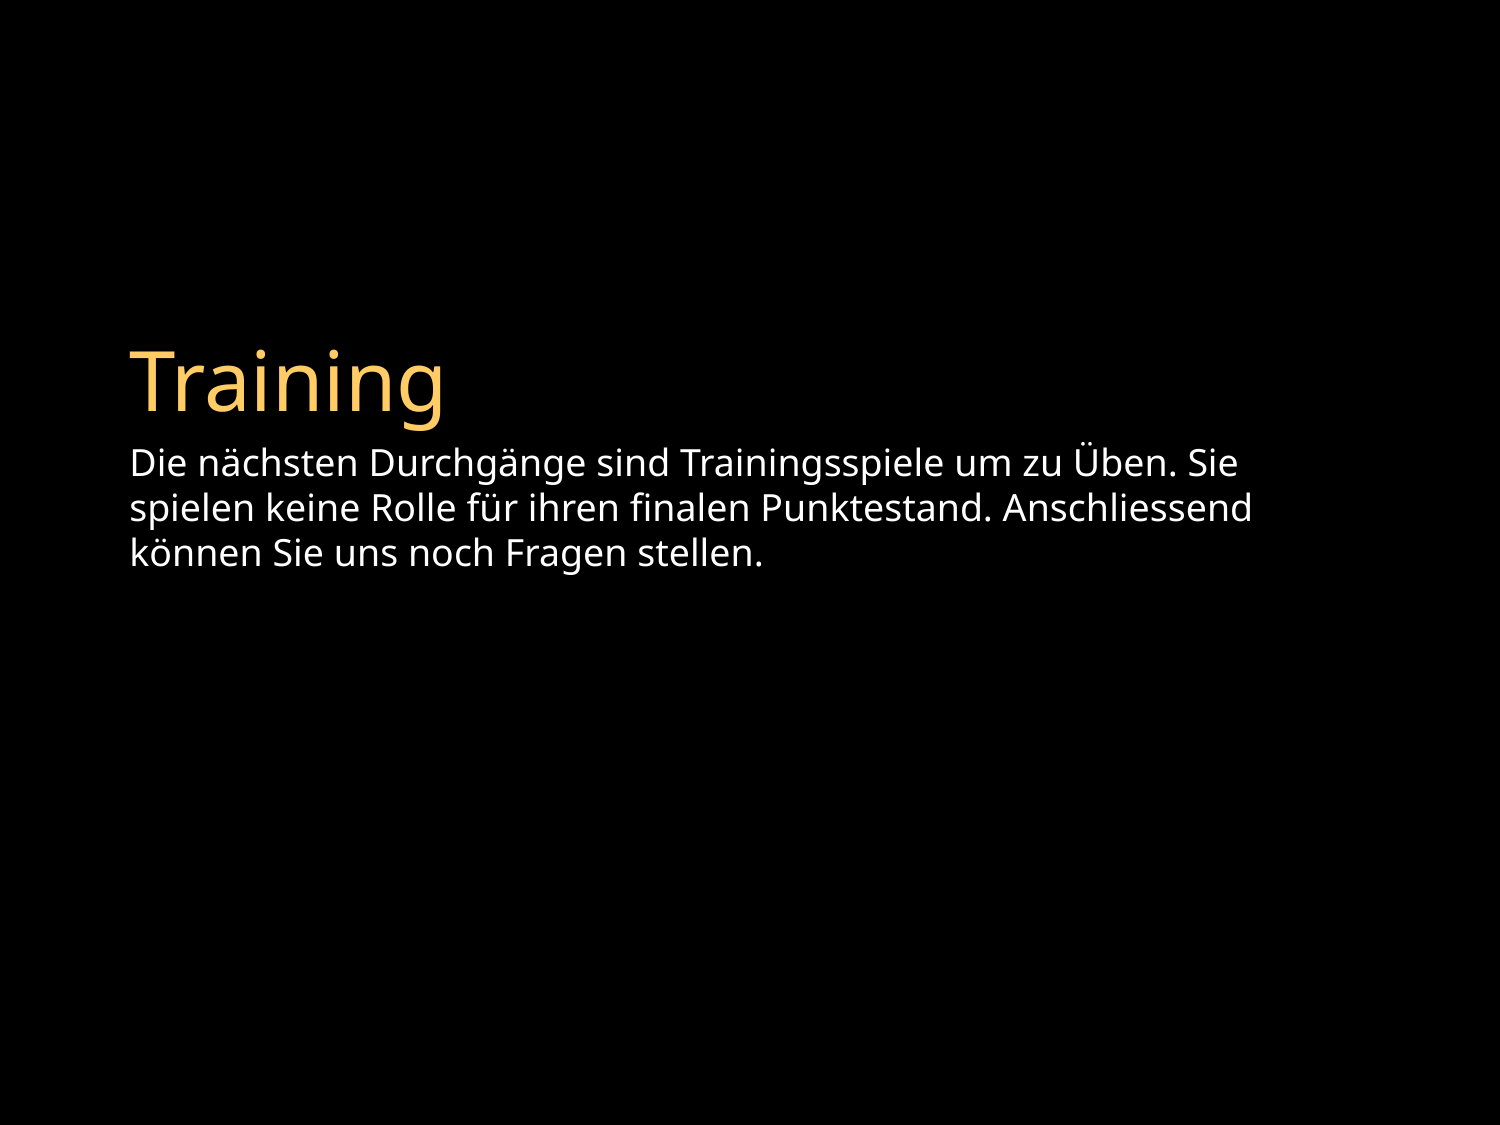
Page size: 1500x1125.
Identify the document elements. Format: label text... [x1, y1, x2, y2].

text_box Die nächsten Durchgänge sind Trainingsspiele um zu Üben. Sie spielen keine Rolle für ihren finalen Punktestand. Anschliessend können Sie uns noch Fragen stellen. [114, 431, 1386, 582]
text_box Training [114, 320, 930, 431]
